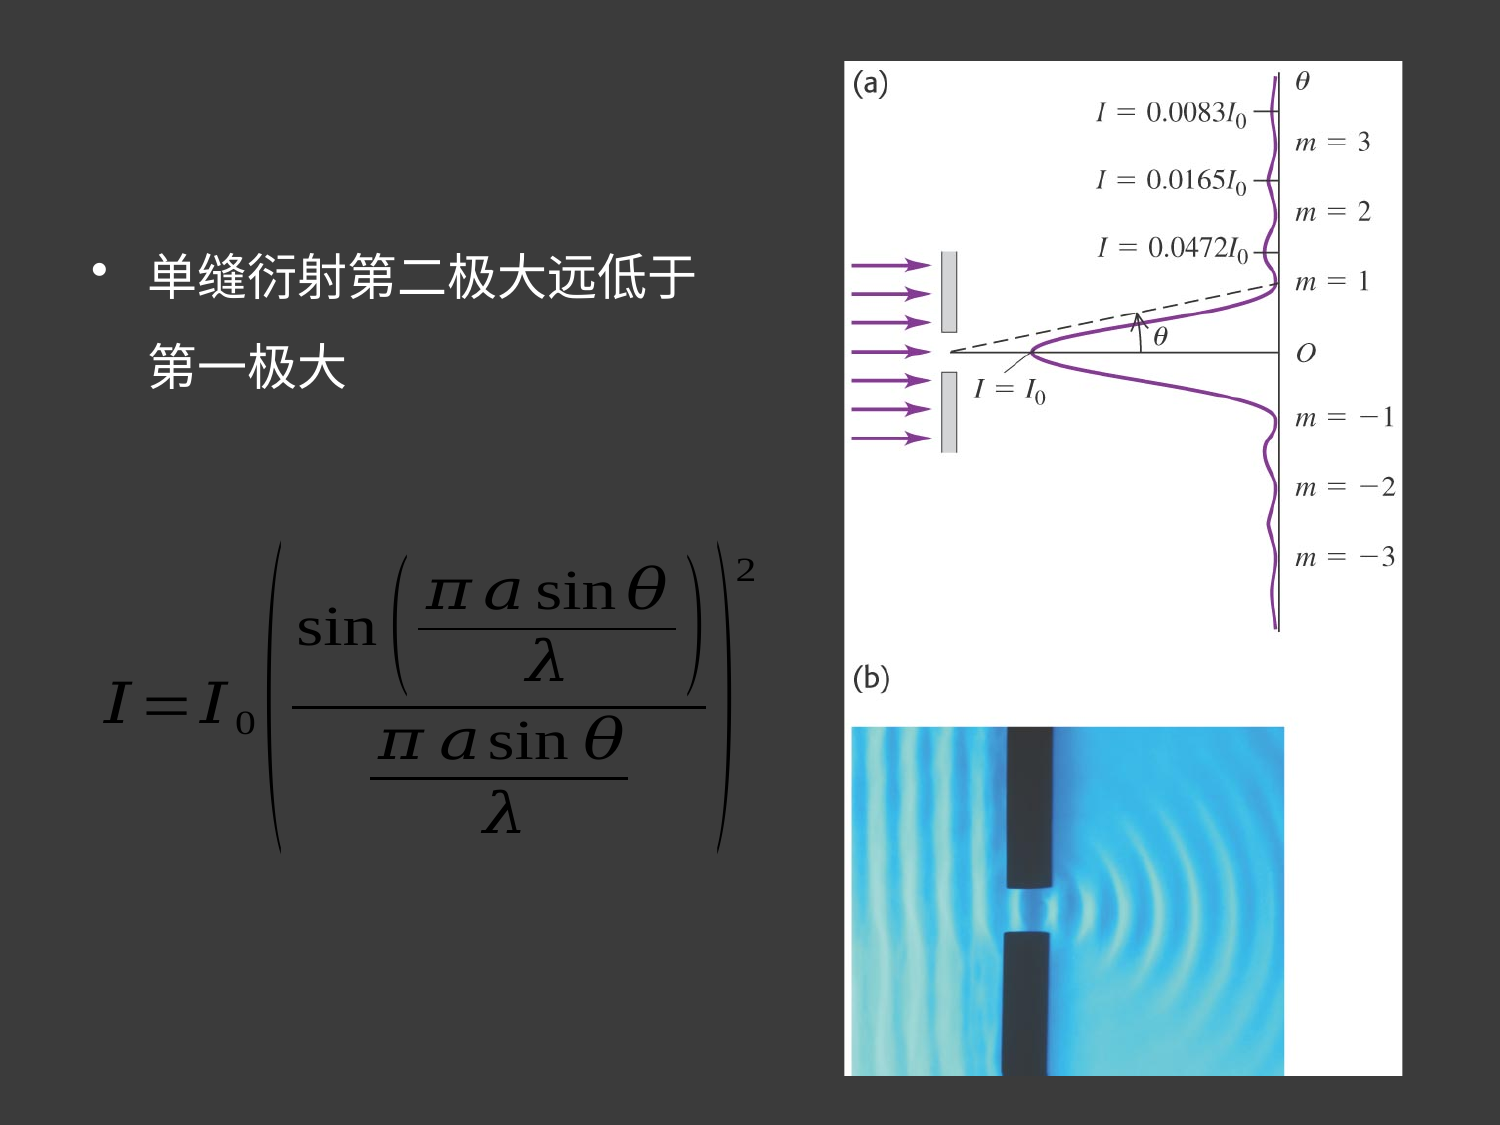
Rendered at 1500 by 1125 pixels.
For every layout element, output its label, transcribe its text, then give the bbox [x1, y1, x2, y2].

list 单缝衍射第二极大远低于第一极大 [76, 208, 739, 1039]
picture [844, 60, 1403, 1076]
